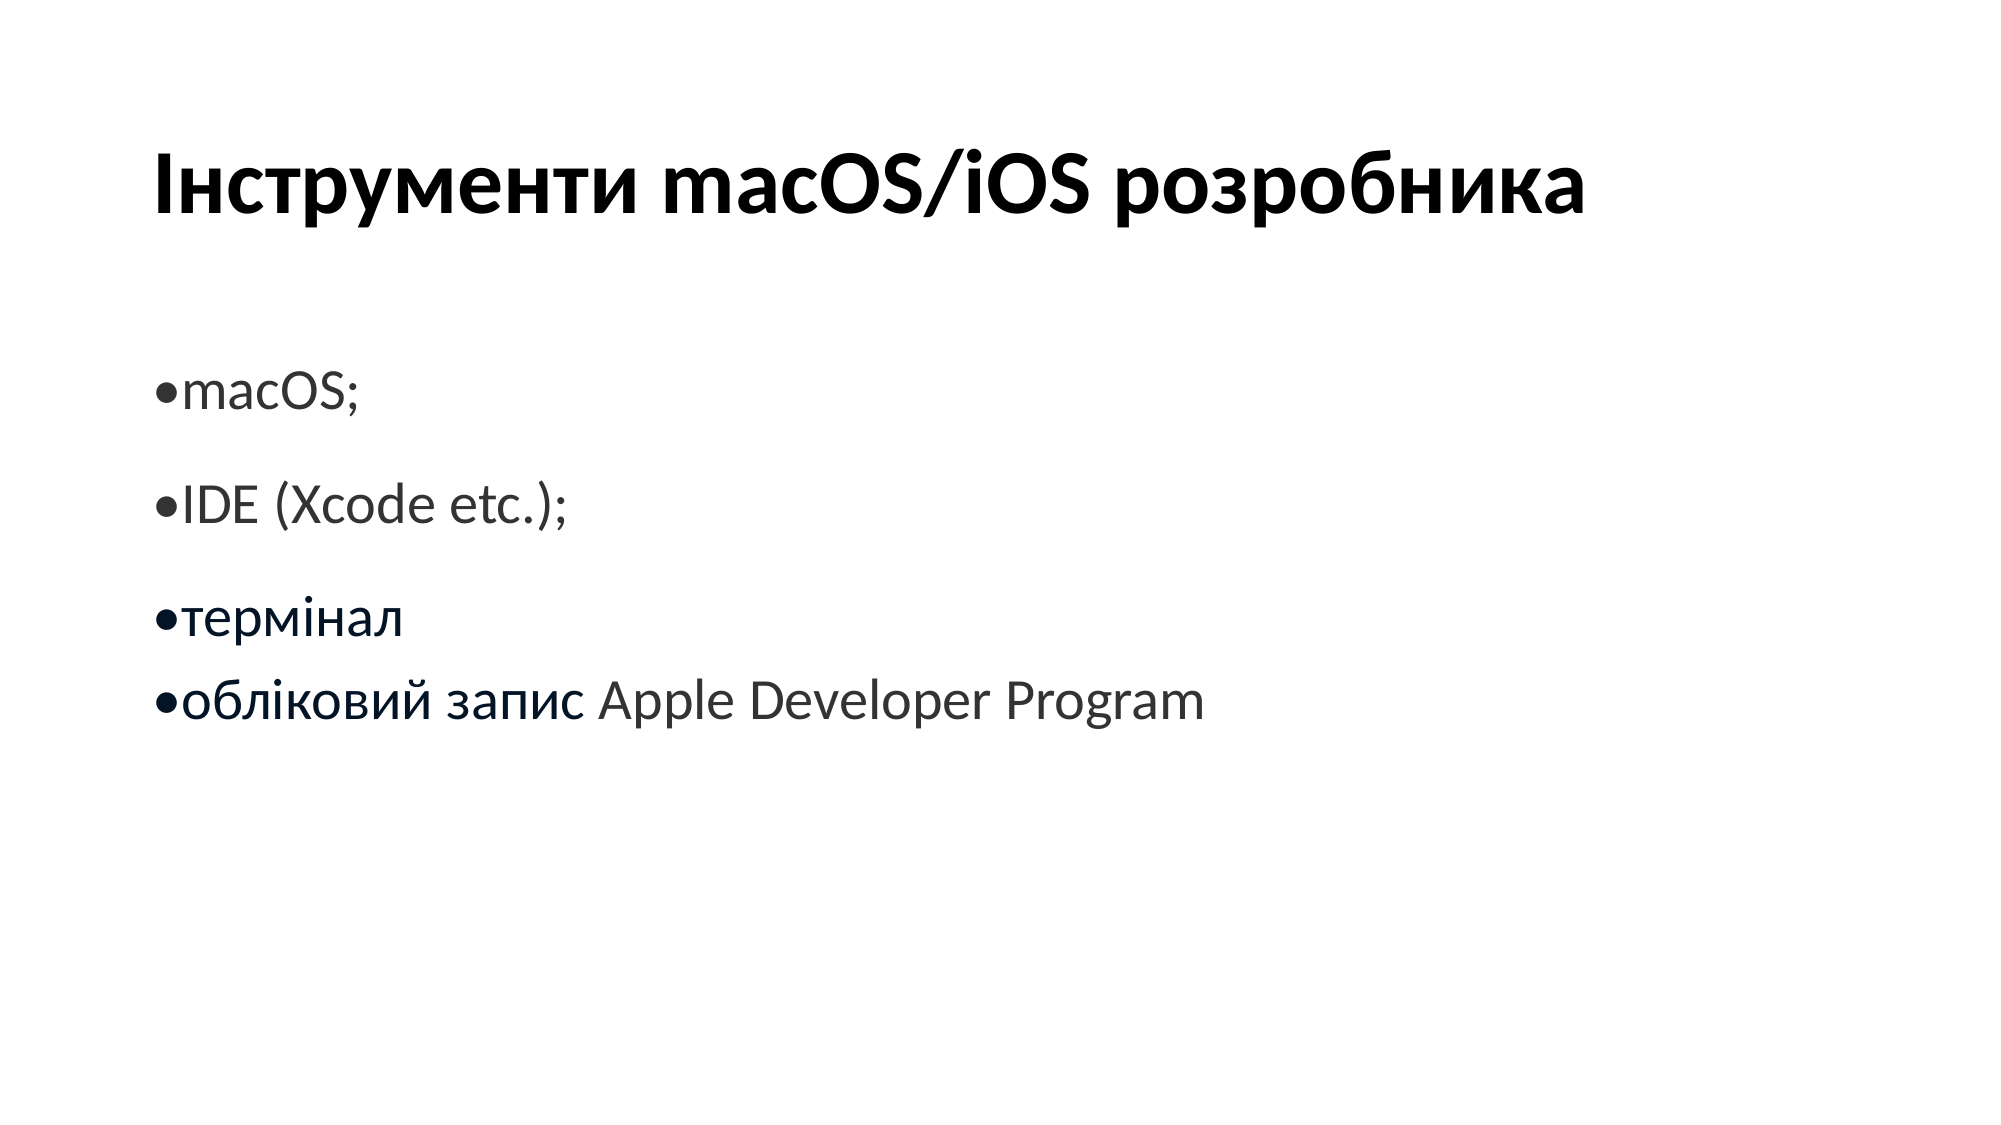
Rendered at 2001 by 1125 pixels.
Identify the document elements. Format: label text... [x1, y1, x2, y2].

list •macOS; •IDE (Xcode etc.); •термінал •обліковий запис Apple Developer Program [137, 299, 1863, 1014]
title Інструменти macOS/iOS розробника [137, 59, 1863, 278]
